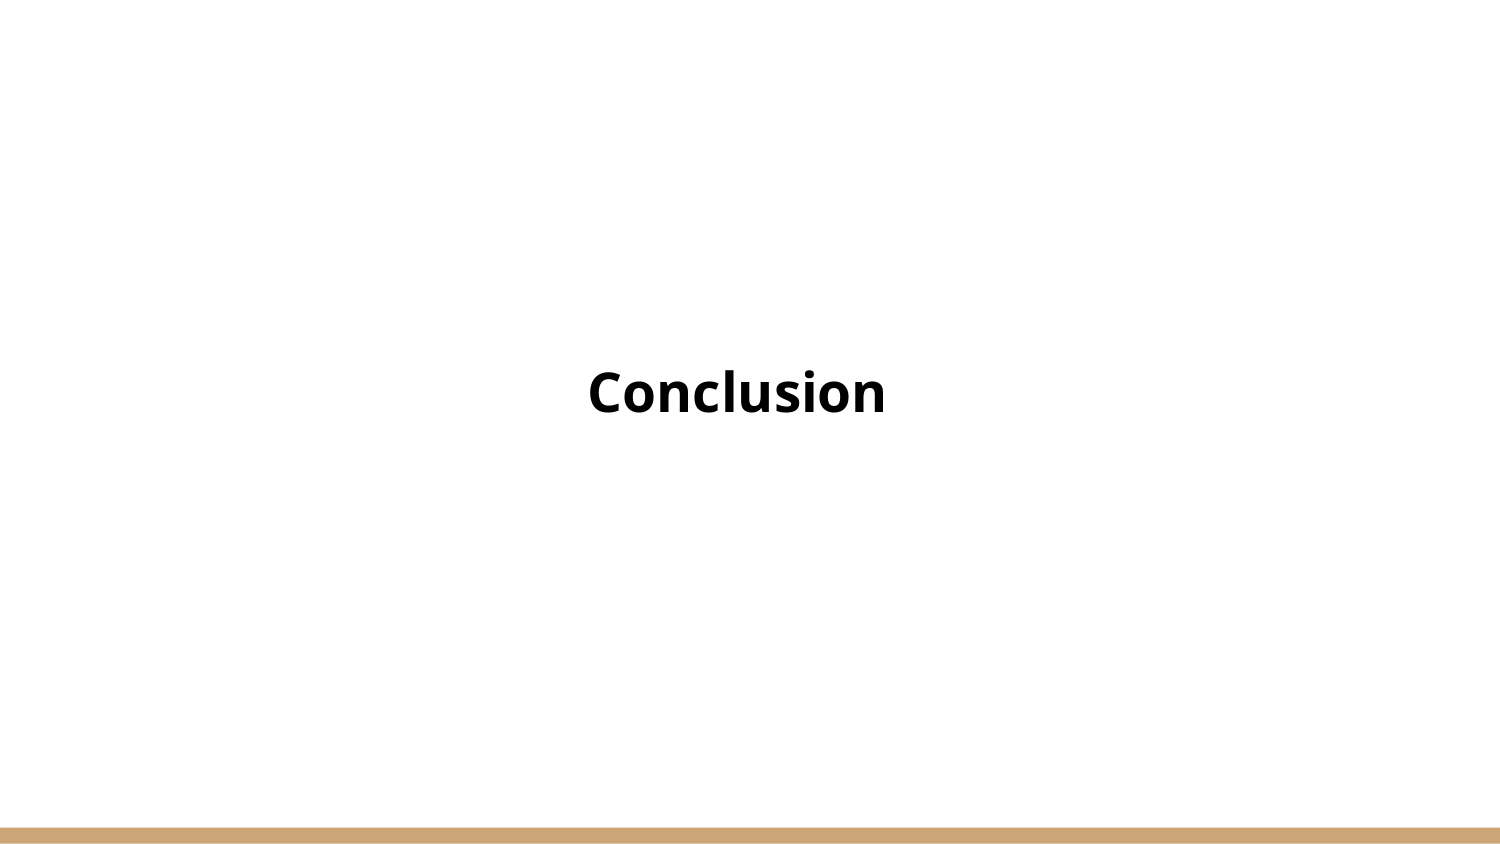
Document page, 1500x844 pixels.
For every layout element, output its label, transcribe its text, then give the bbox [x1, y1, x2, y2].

title Conclusion [573, 322, 943, 459]
